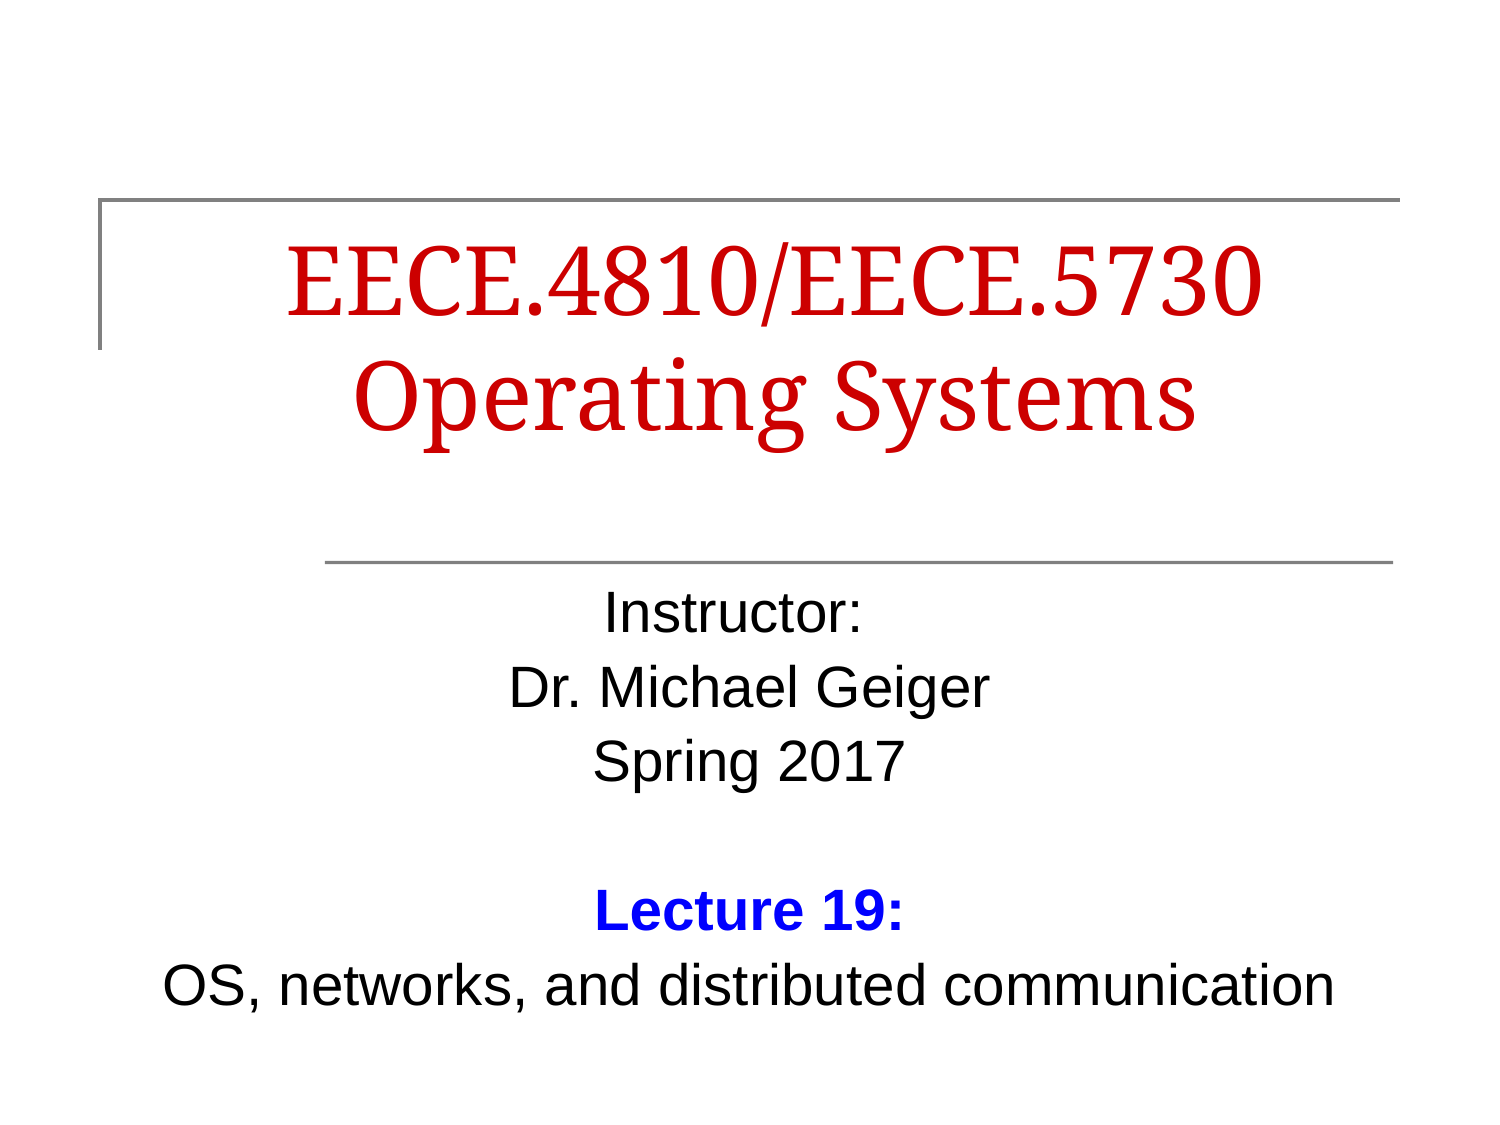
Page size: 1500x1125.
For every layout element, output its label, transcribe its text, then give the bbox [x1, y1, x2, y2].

subtitle Instructor: Dr. Michael Geiger Spring 2017 Lecture 19: OS, networks, and distributed communication [0, 575, 1500, 1075]
title EECE.4810/EECE.5730 Operating Systems [150, 212, 1401, 563]
